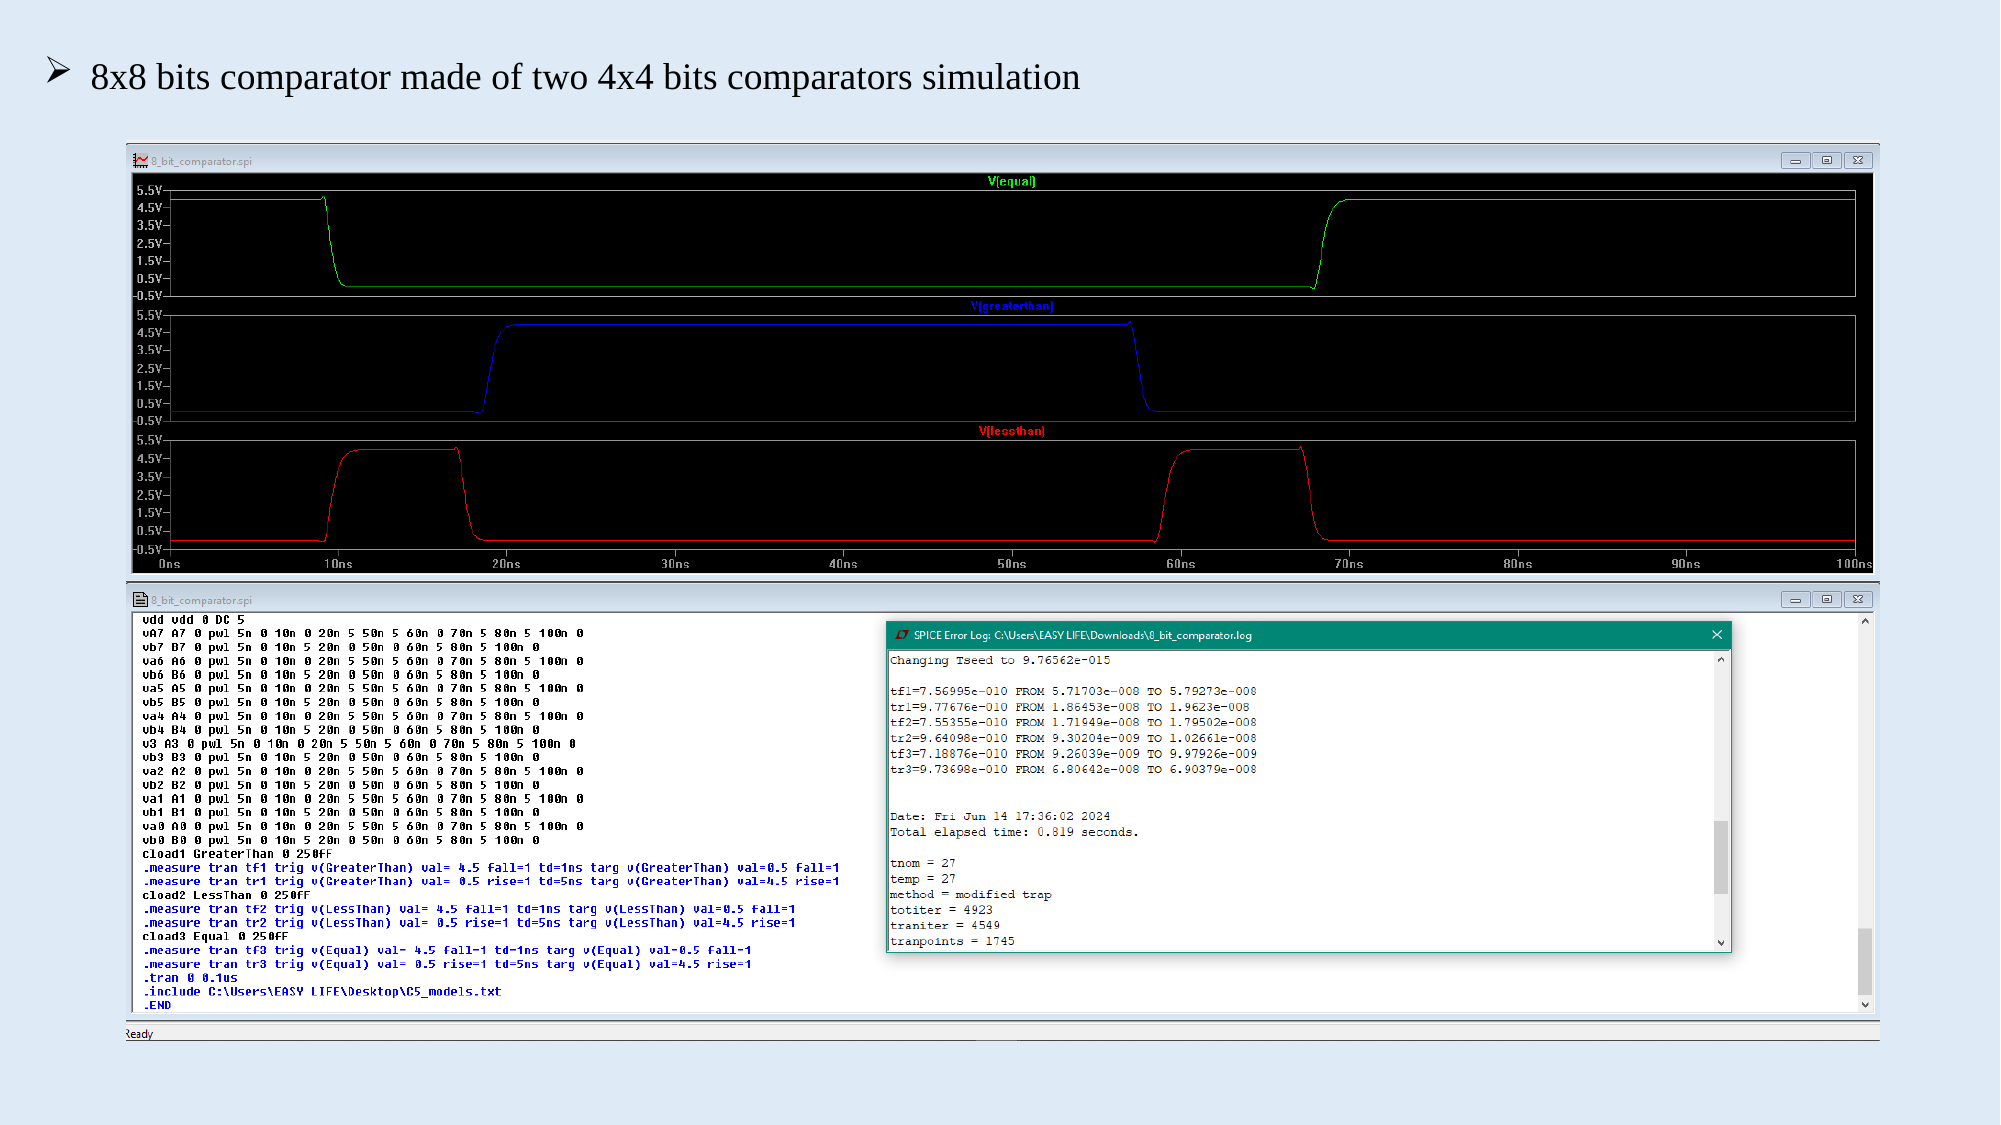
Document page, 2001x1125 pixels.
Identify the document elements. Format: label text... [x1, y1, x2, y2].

text_box 8x8 bits comparator made of two 4x4 bits comparators simulation [28, 44, 1154, 105]
picture [126, 140, 1880, 1041]
